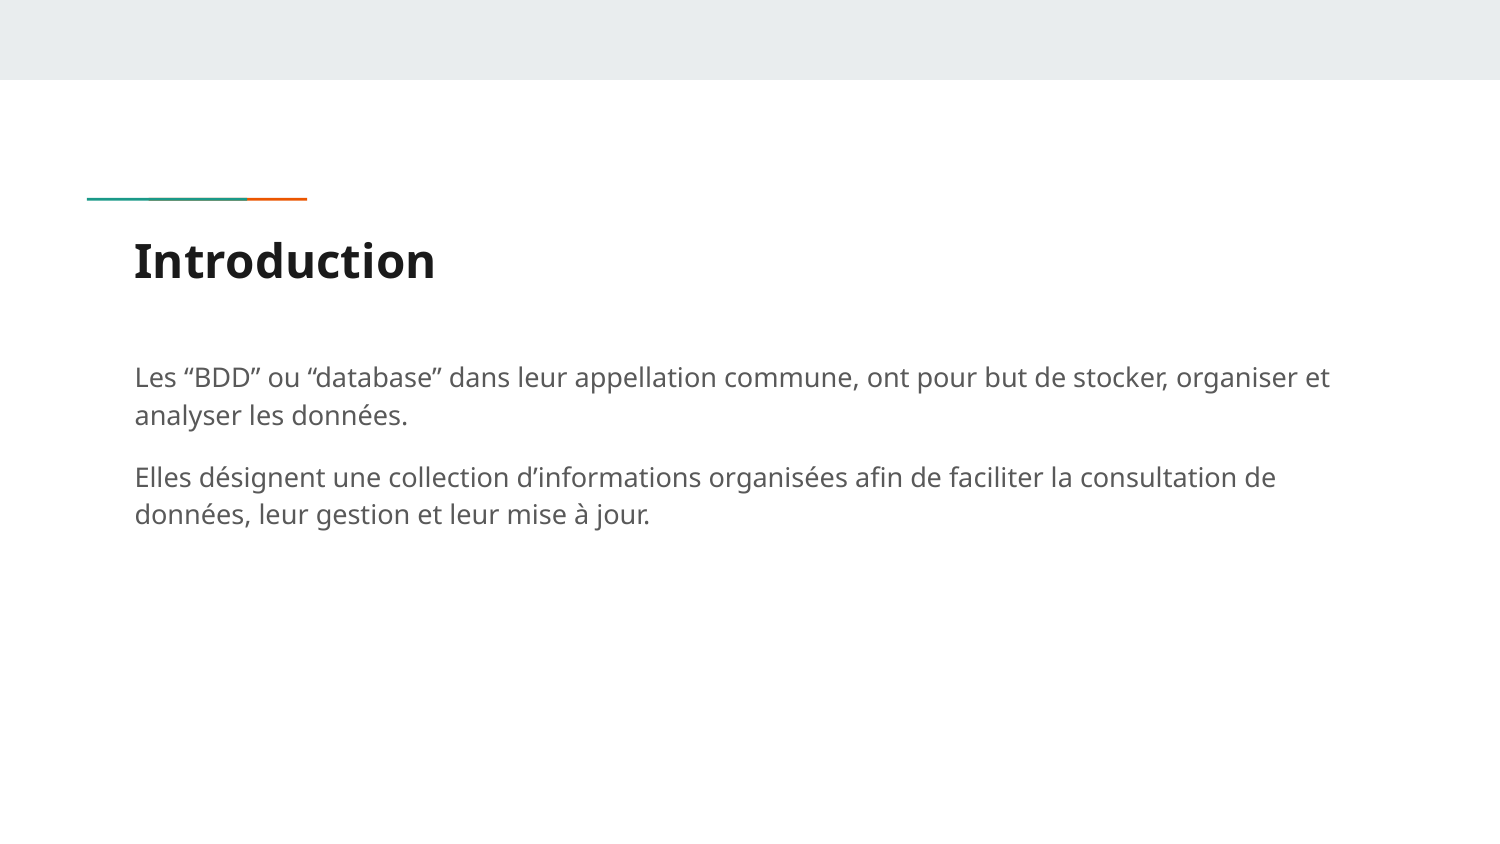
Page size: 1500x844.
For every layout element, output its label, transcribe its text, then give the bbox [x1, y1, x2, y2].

list Les “BDD” ou “database” dans leur appellation commune, ont pour but de stocker, organiser et analyser les données. Elles désignent une collection d’informations organisées afin de faciliter la consultation de données, leur gestion et leur mise à jour. [119, 341, 1381, 712]
title Introduction [119, 216, 1381, 305]
